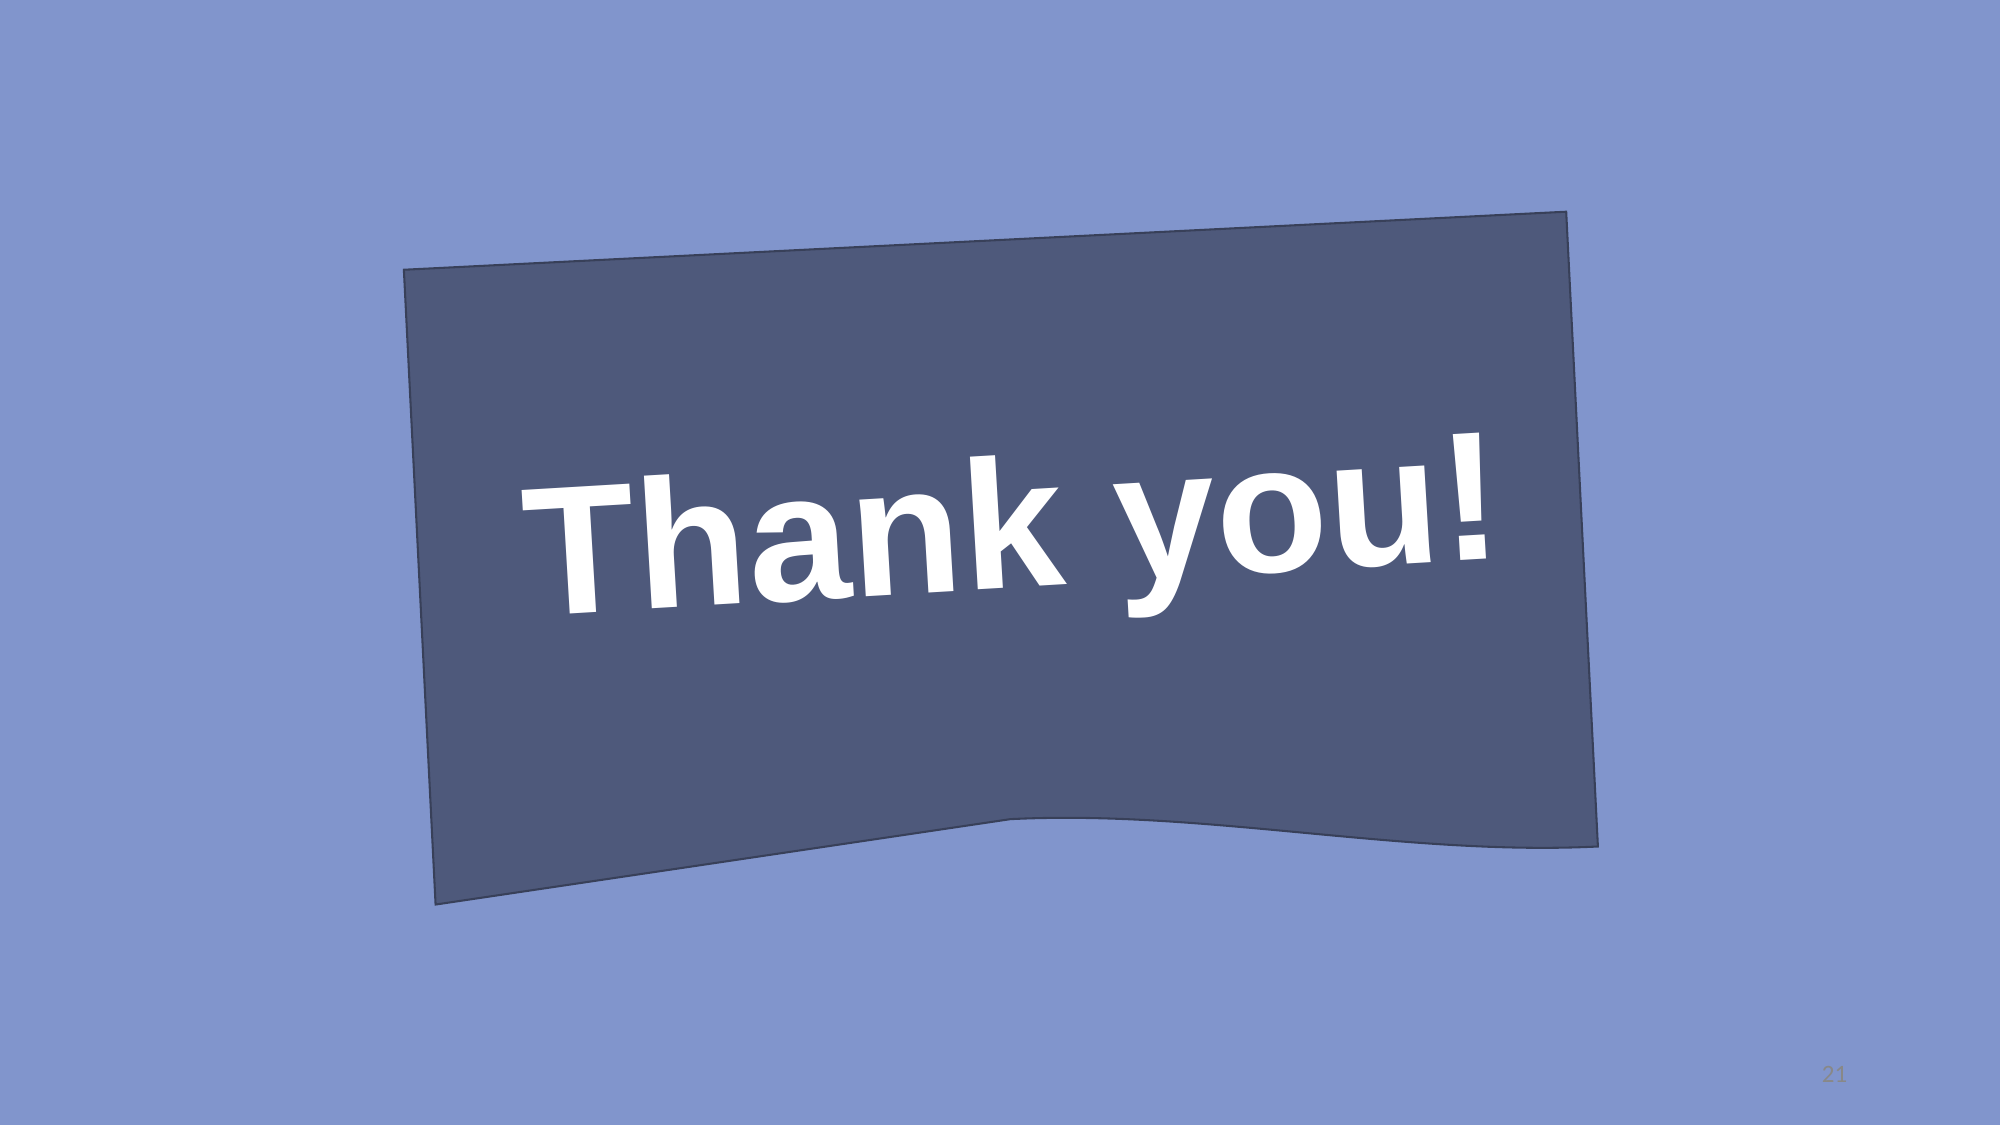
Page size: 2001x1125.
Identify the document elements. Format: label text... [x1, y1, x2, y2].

slide_number ‹#› [1412, 1042, 1863, 1103]
text_box [403, 211, 1598, 905]
text_box Thank you! [501, 352, 1747, 662]
